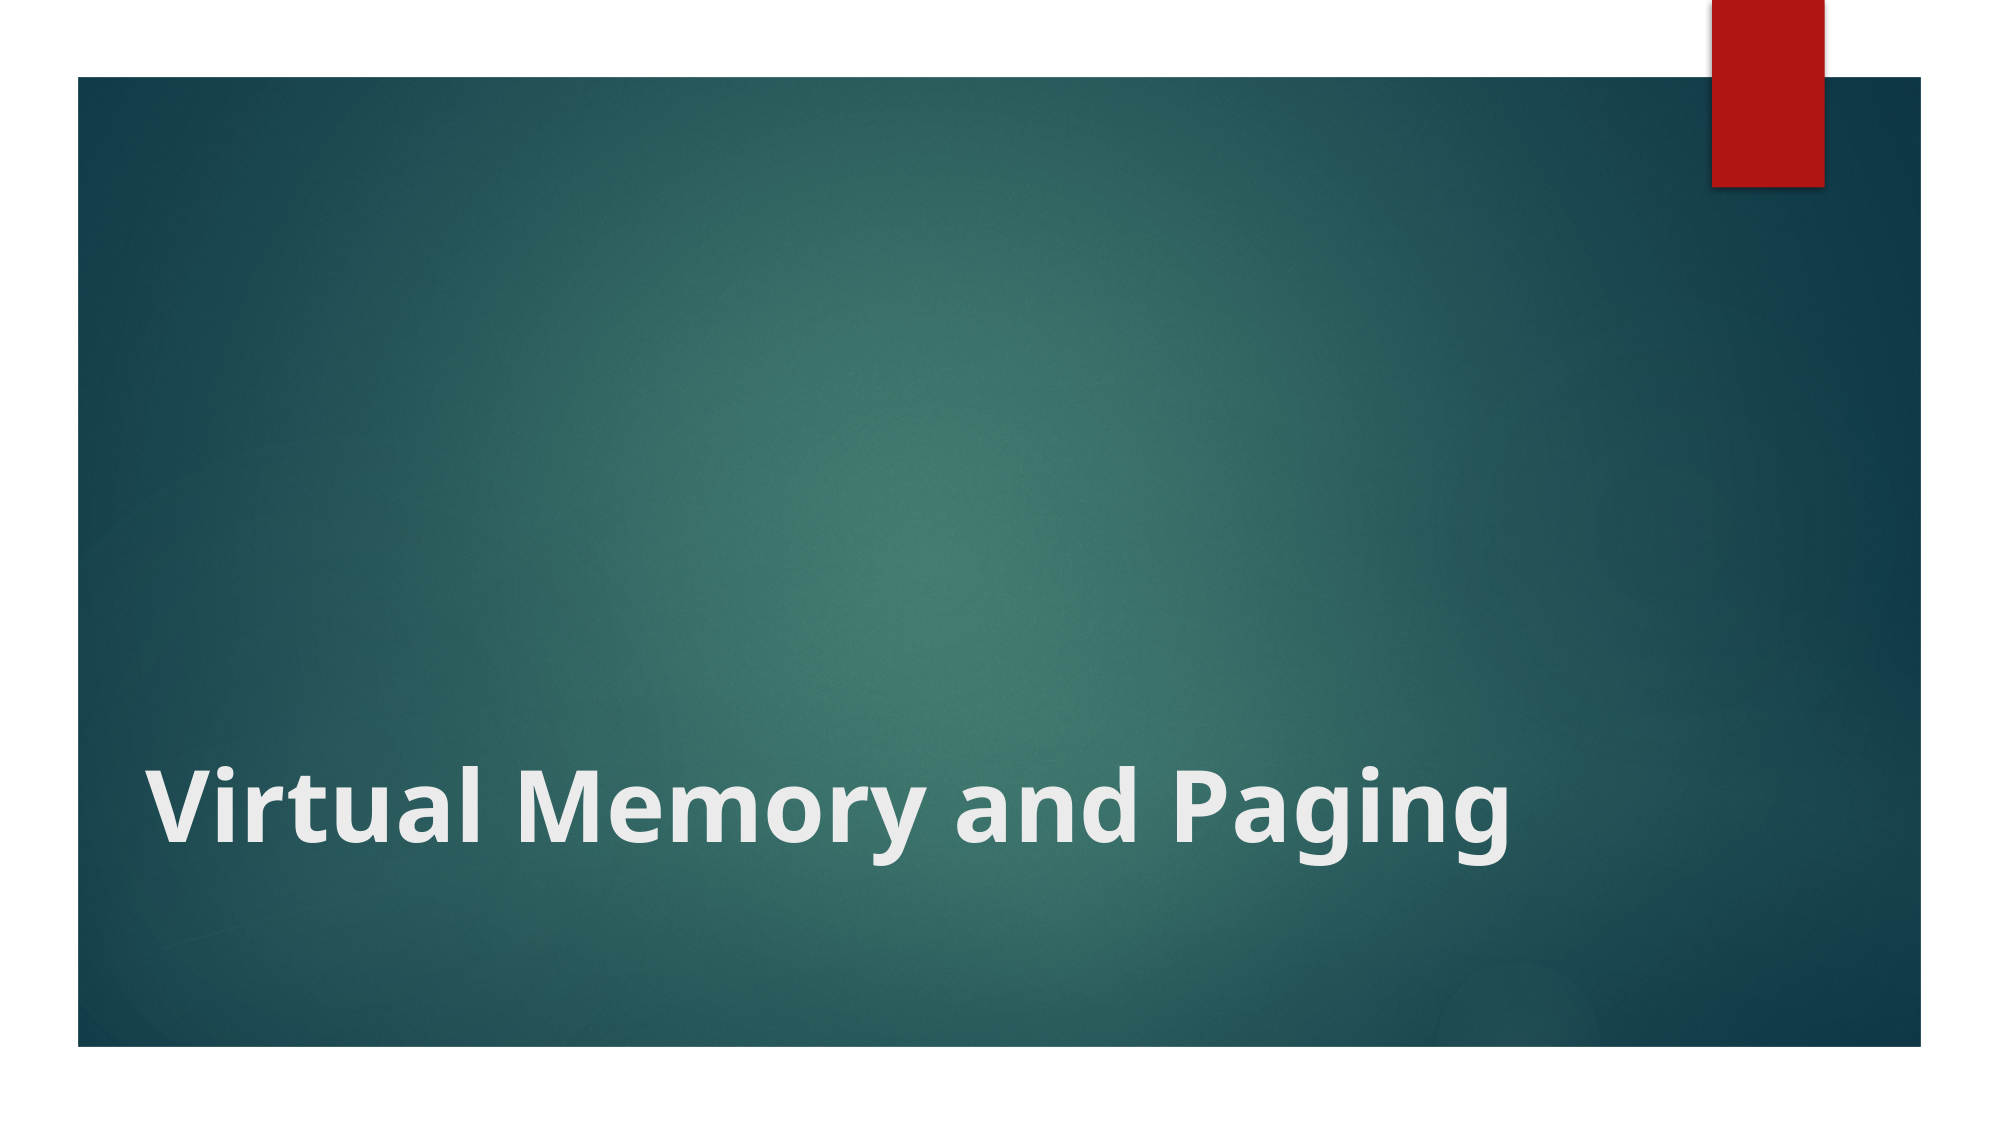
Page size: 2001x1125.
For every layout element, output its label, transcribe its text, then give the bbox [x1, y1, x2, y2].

title Virtual Memory and Paging [130, 778, 1675, 870]
